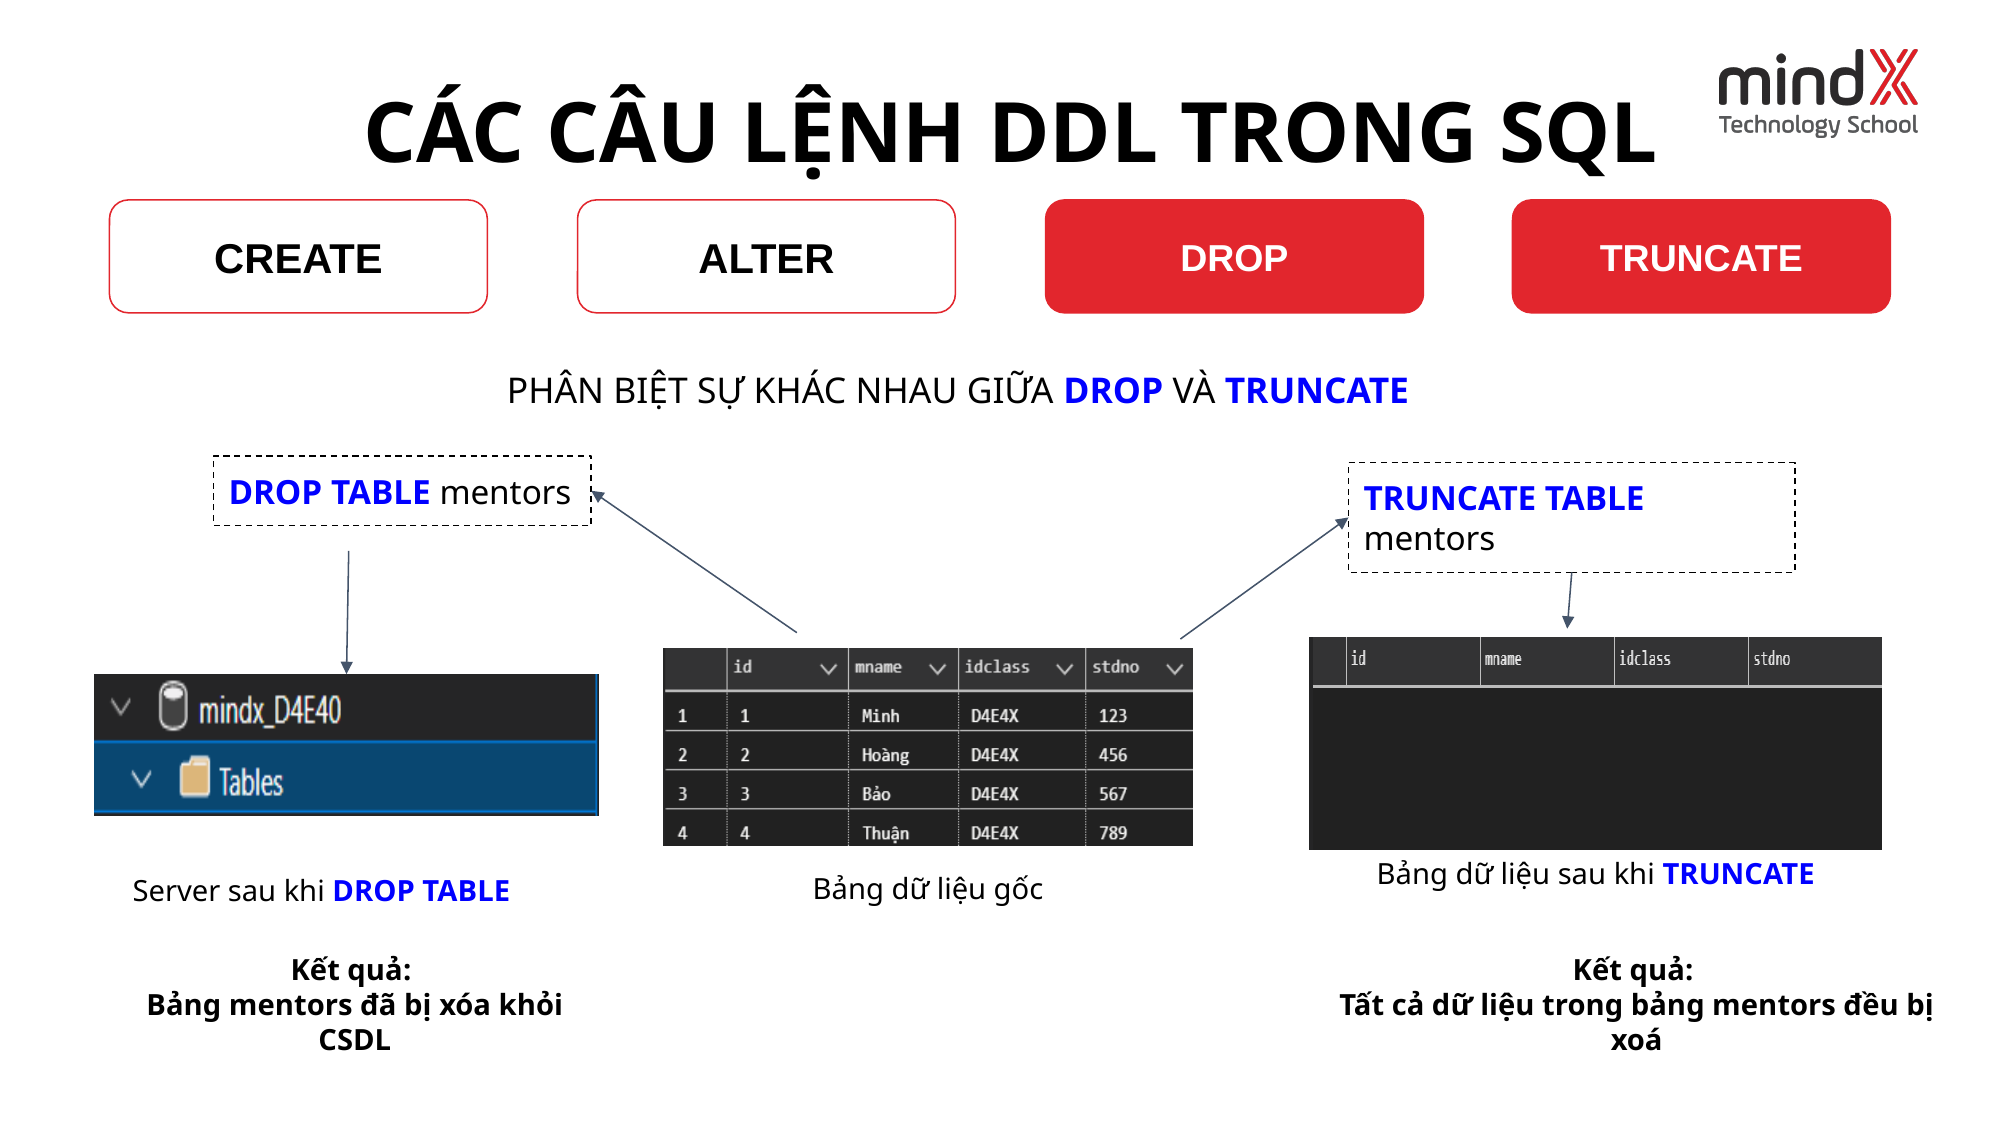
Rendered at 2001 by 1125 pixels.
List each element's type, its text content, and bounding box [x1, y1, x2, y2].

picture [663, 648, 1193, 847]
text_box DROP TABLE mentors [213, 455, 592, 526]
text_box TRUNCATE [1512, 199, 1891, 313]
text_box Kết quả: Bảng mentors đã bị xóa khỏi CSDL [102, 936, 607, 1071]
picture [1719, 49, 1918, 138]
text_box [591, 490, 798, 633]
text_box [1180, 497, 1349, 640]
text_box Bảng dữ liệu gốc [738, 855, 1118, 921]
text_box Server sau khi DROP TABLE [36, 856, 607, 922]
text_box PHÂN BIỆT SỰ KHÁC NHAU GIỮA DROP VÀ TRUNCATE [414, 352, 1502, 426]
text_box TRUNCATE TABLE mentors [1348, 462, 1795, 573]
text_box CREATE [109, 199, 488, 313]
text_box Kết quả: Tất cả dữ liệu trong bảng mentors đều bị xoá [1309, 936, 1964, 1071]
text_box Bảng dữ liệu sau khi TRUNCATE [1310, 857, 1882, 906]
text_box DROP [1045, 199, 1424, 313]
text_box ALTER [577, 199, 956, 313]
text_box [1566, 533, 1573, 629]
picture [94, 673, 599, 816]
picture [1309, 637, 1882, 850]
text_box CÁC CÂU LỆNH DDL TRONG SQL [307, 71, 1693, 187]
